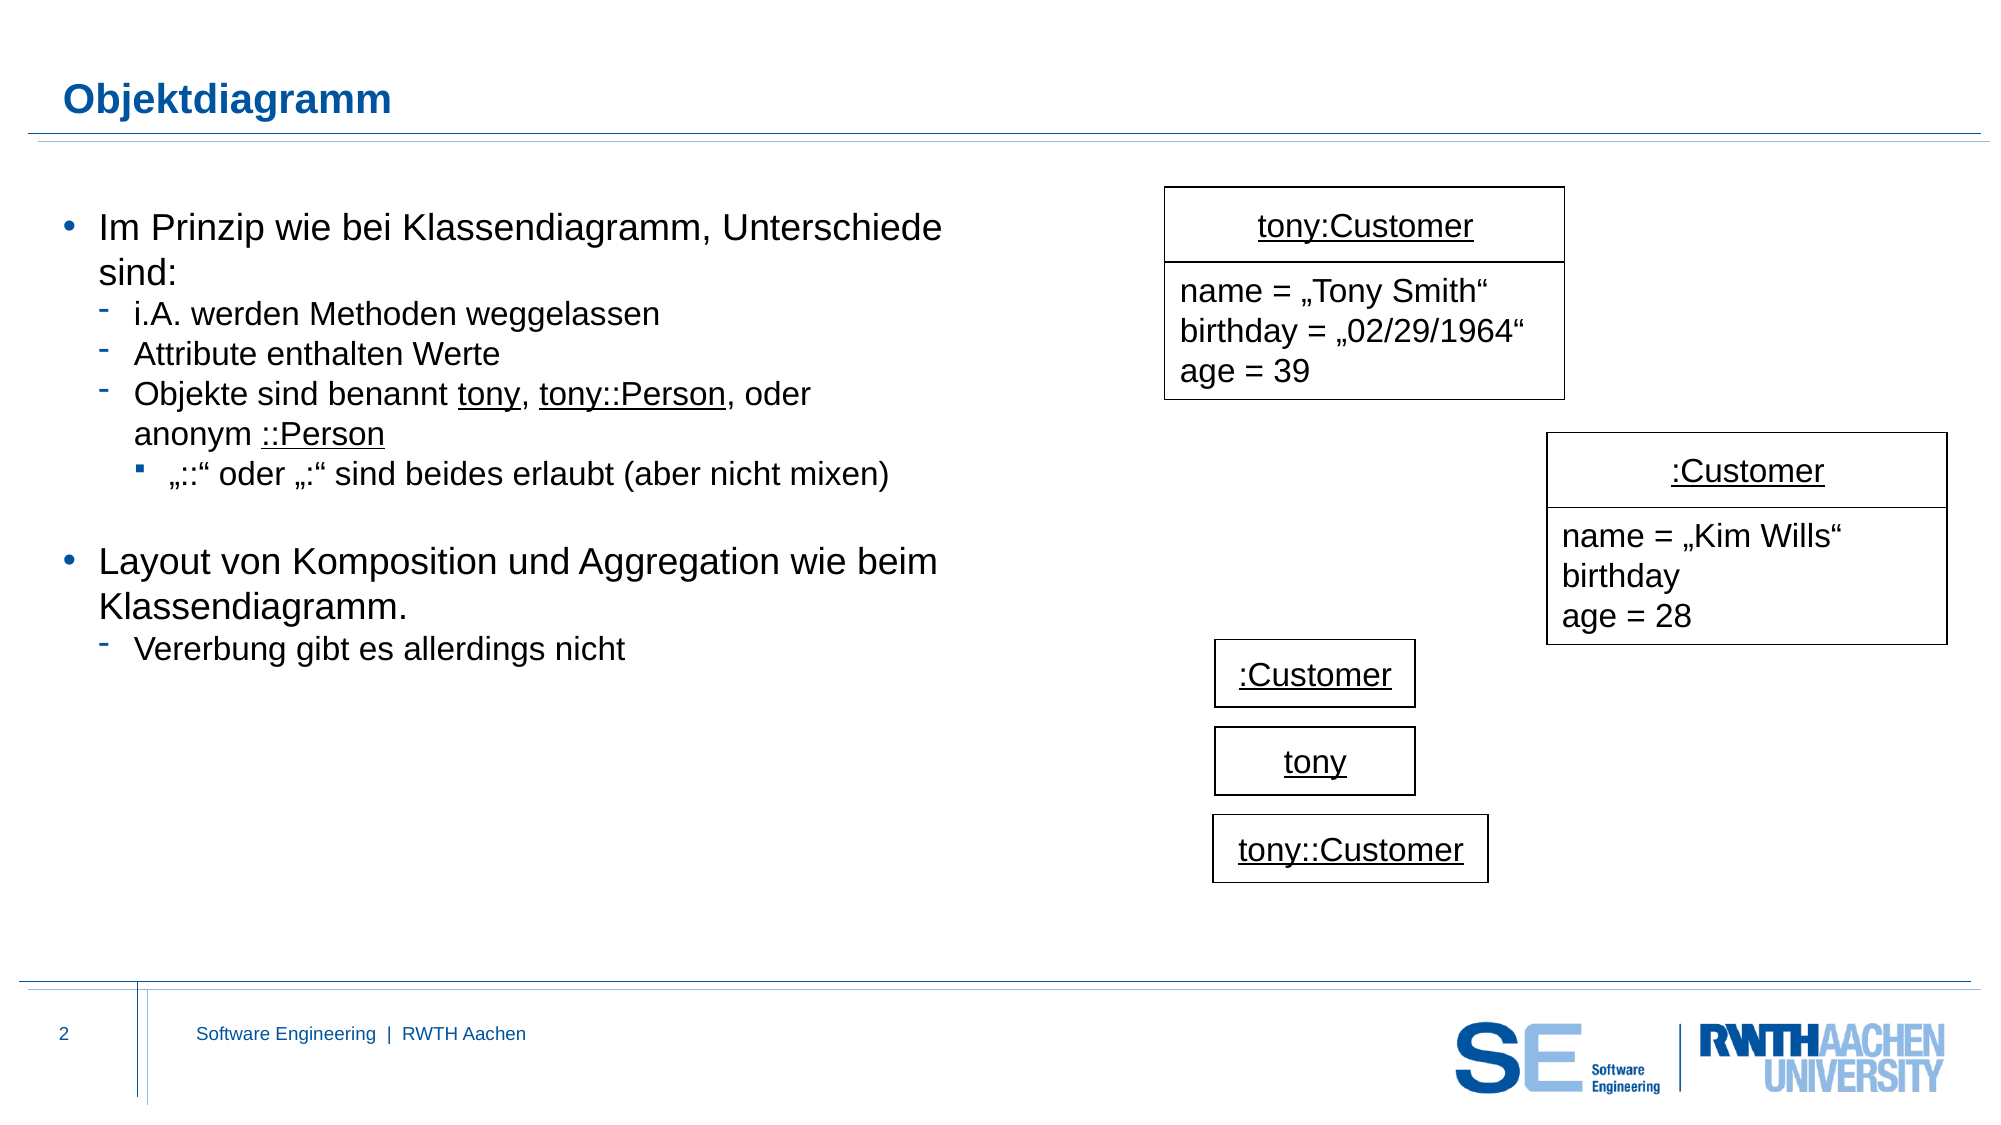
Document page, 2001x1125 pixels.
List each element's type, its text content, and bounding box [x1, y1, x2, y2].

list Im Prinzip wie bei Klassendiagramm, Unterschiede sind: i.A. werden Methoden weggelassen Attribute enthalten Werte Objekte sind benannt tony, tony::Person, oder anonym ::Person „::“ oder „:“ sind beides erlaubt (aber nicht mixen) Layout von Komposition und Aggregation wie beim Klassendiagramm. Vererbung gibt es allerdings nicht [63, 202, 991, 922]
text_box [1215, 639, 1416, 708]
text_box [1215, 727, 1416, 795]
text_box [1546, 432, 1947, 645]
title Objektdiagramm [63, 33, 1947, 123]
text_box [1164, 187, 1565, 400]
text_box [1212, 814, 1489, 883]
picture [1435, 990, 1964, 1125]
